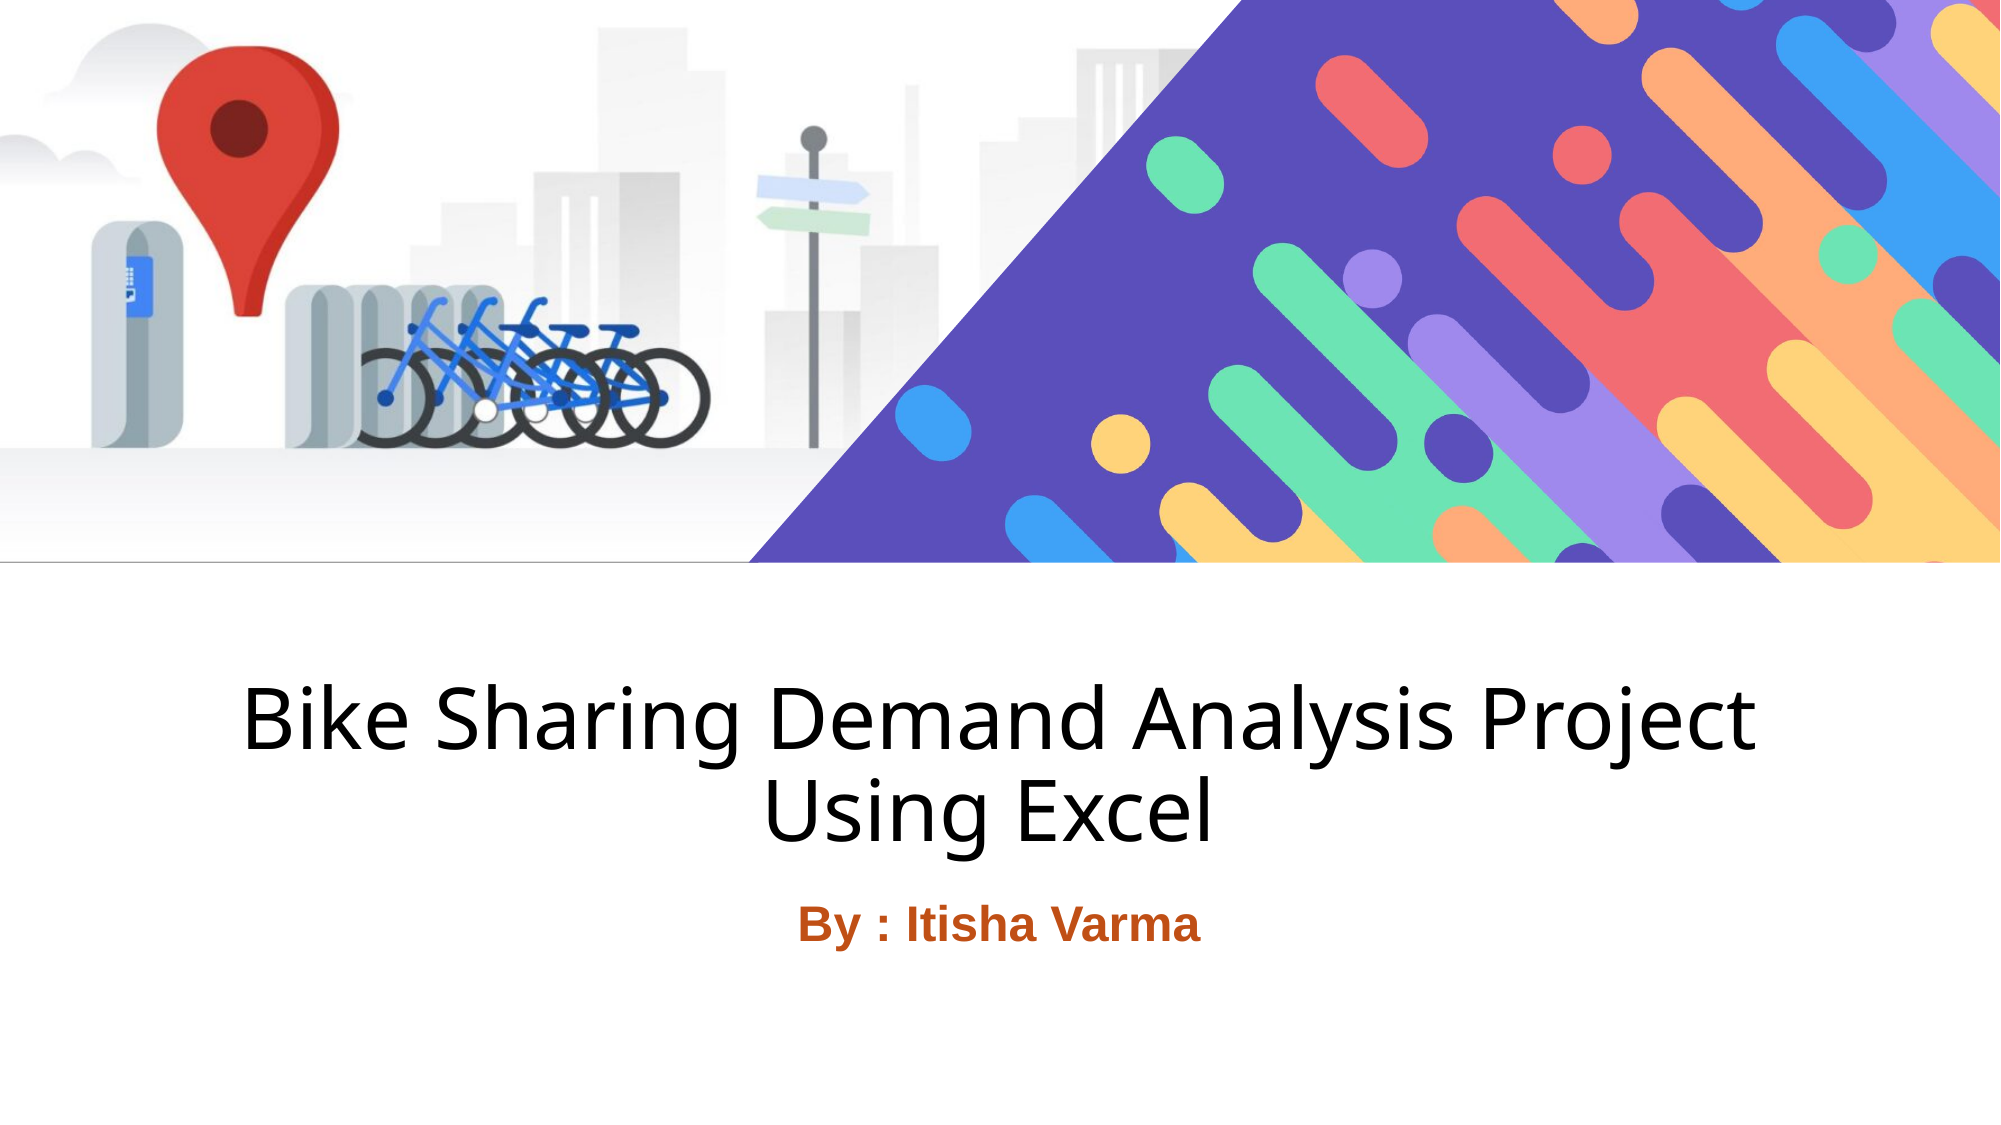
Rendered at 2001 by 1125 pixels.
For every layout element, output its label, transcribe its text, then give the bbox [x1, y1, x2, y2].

title Bike Sharing Demand Analysis Project Using Excel [187, 661, 1813, 868]
picture [0, 0, 2000, 563]
subtitle By : Itisha Varma [401, 890, 1597, 1013]
